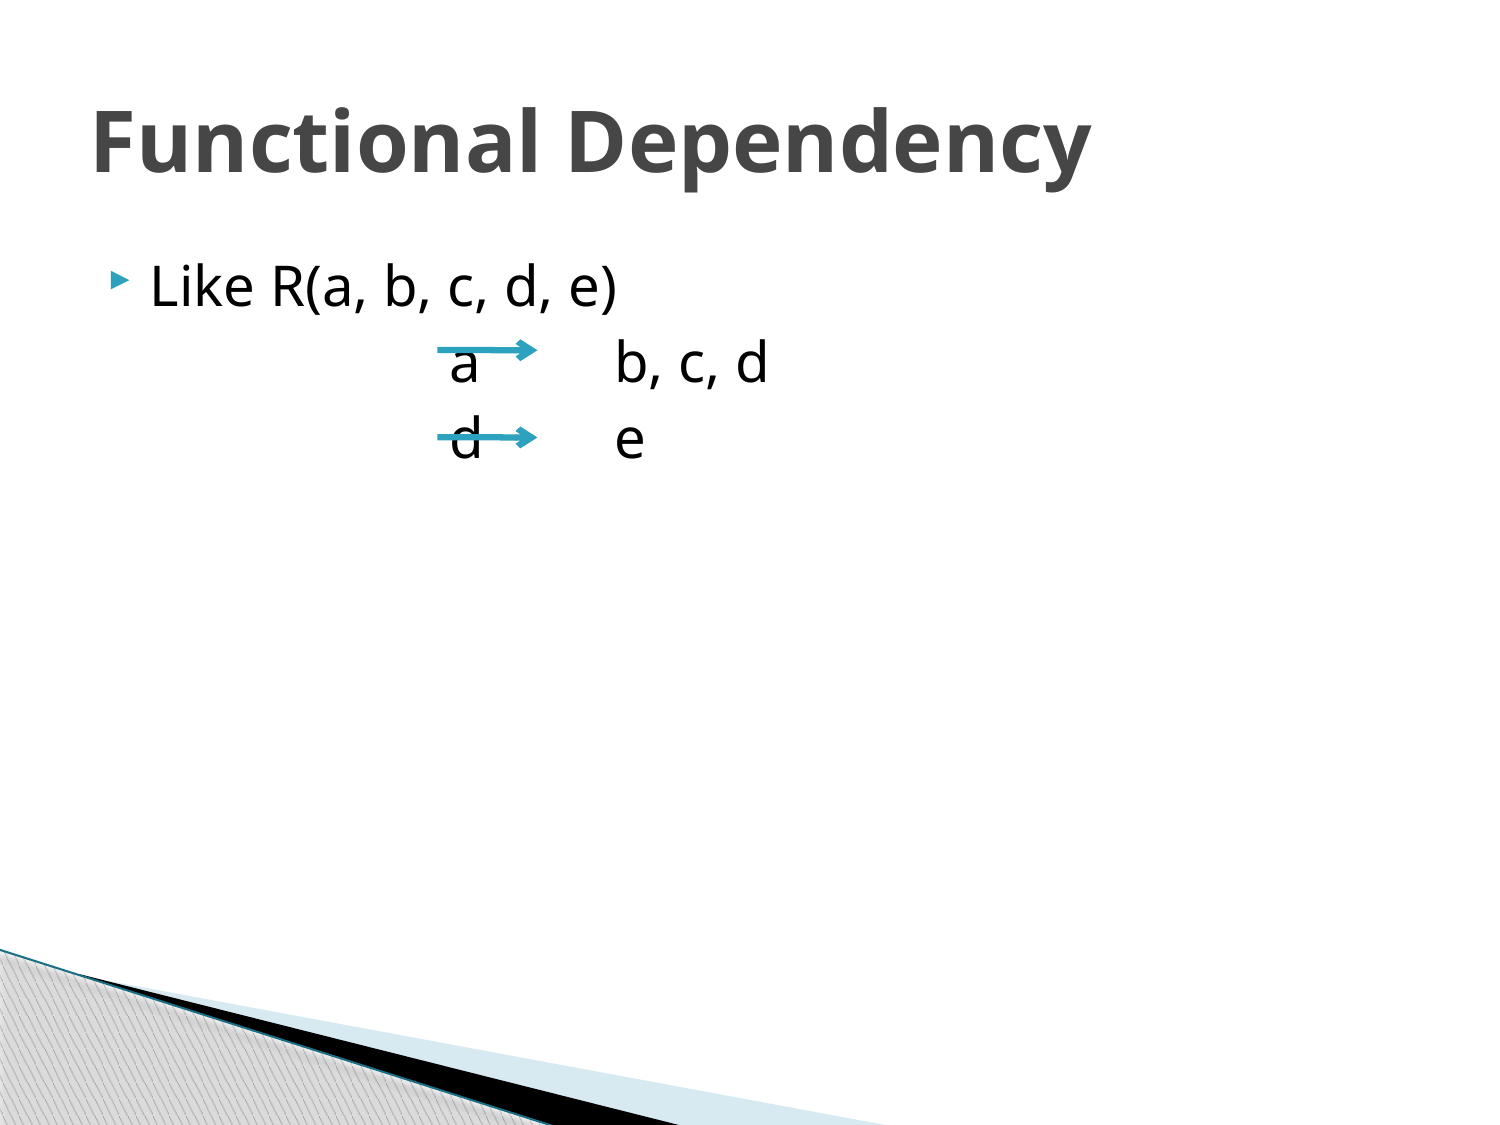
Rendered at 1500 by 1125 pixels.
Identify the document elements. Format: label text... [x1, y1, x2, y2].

title Functional Dependency [75, 45, 1425, 233]
list Like R(a, b, c, d, e) a b, c, d d e [75, 243, 1425, 986]
